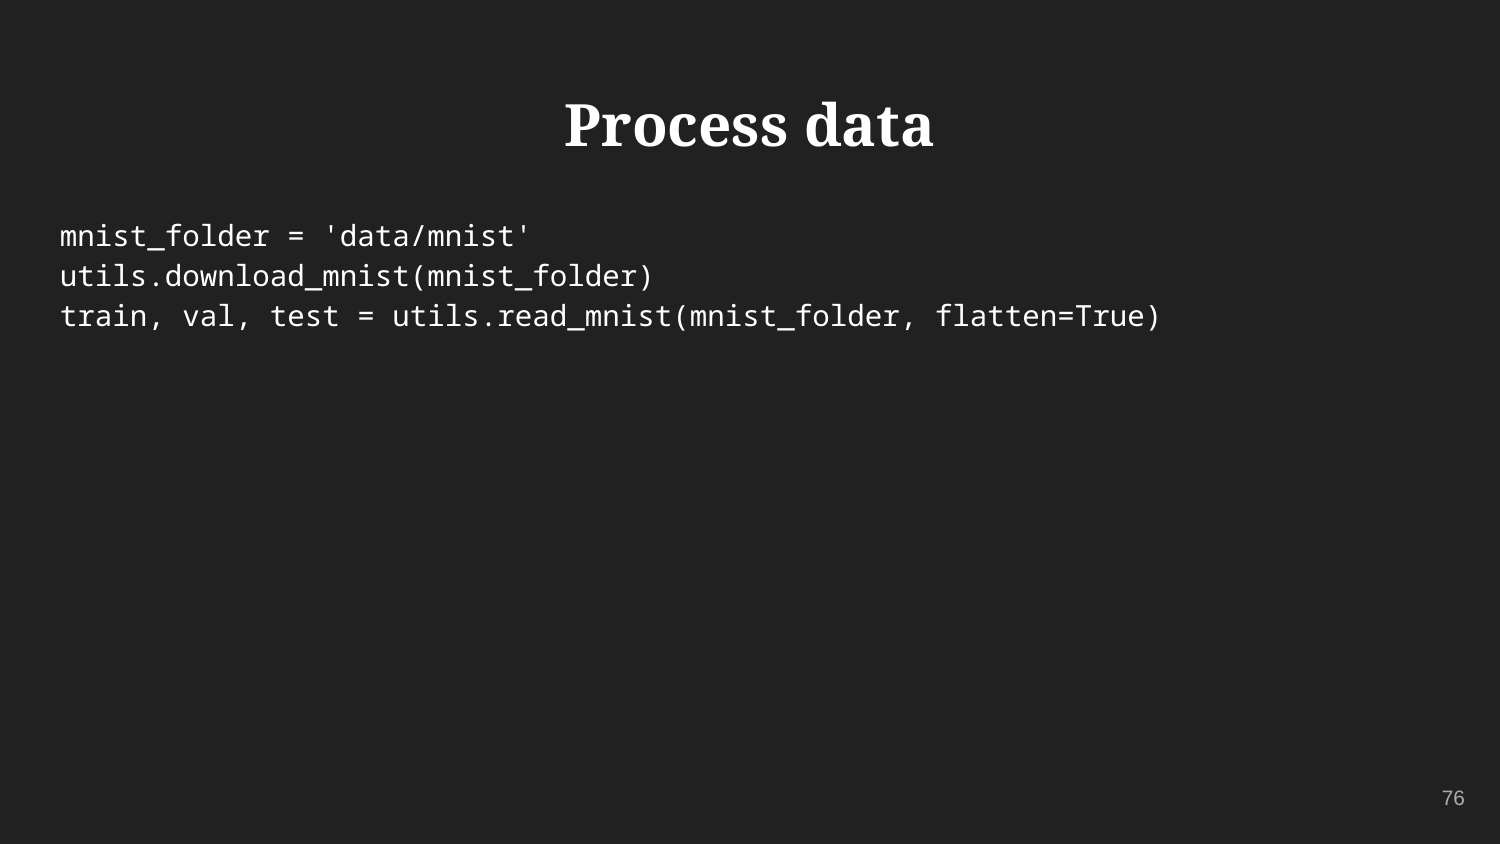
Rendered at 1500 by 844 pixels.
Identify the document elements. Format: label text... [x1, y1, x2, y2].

slide_number 76 [1389, 764, 1480, 830]
list mnist_folder = 'data/mnist' utils.download_mnist(mnist_folder) train, val, test = utils.read_mnist(mnist_folder, flatten=True) [44, 196, 1443, 406]
title Process data [51, 72, 1449, 167]
